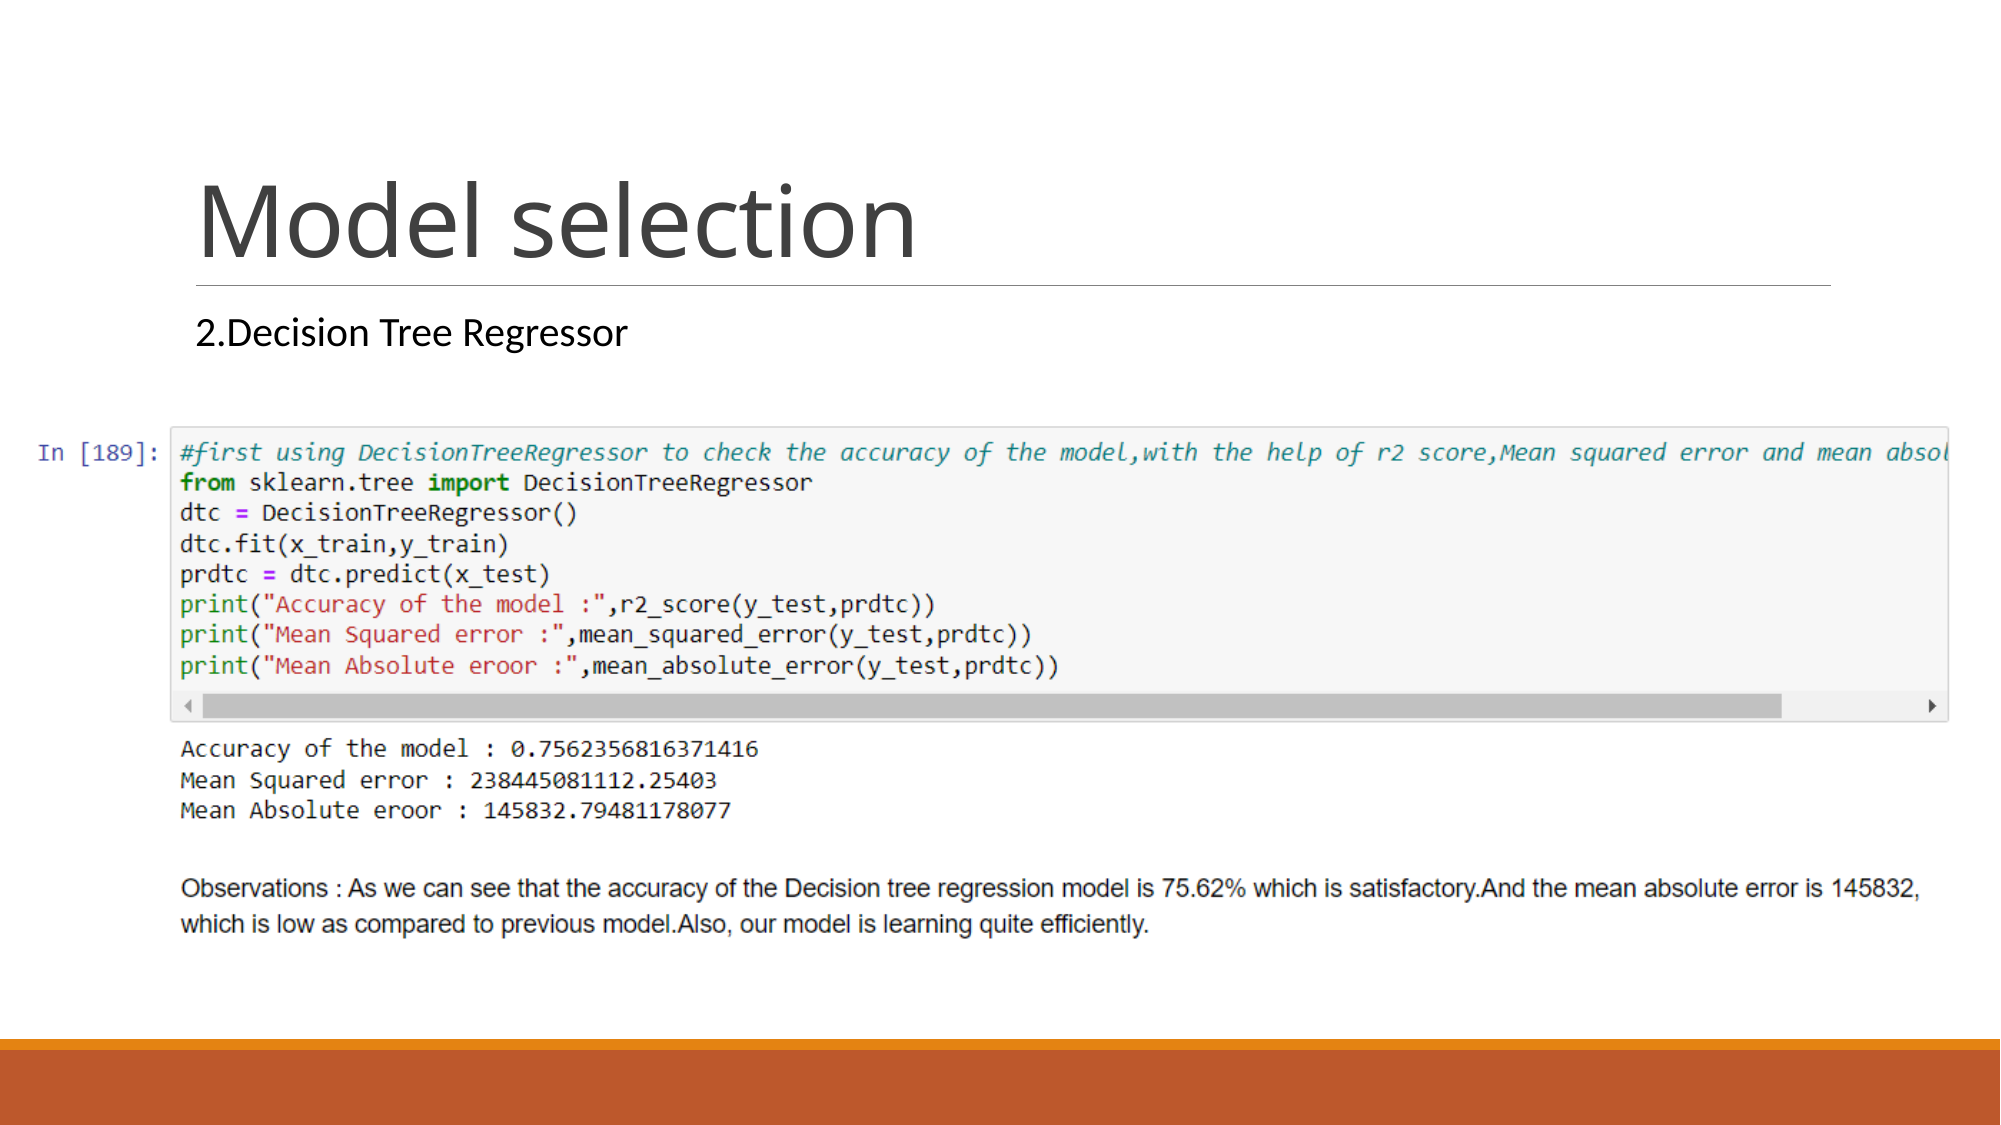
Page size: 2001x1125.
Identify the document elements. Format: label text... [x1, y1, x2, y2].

picture [0, 394, 1956, 964]
list 2.Decision Tree Regressor [180, 302, 1830, 390]
title Model selection [180, 47, 1830, 285]
